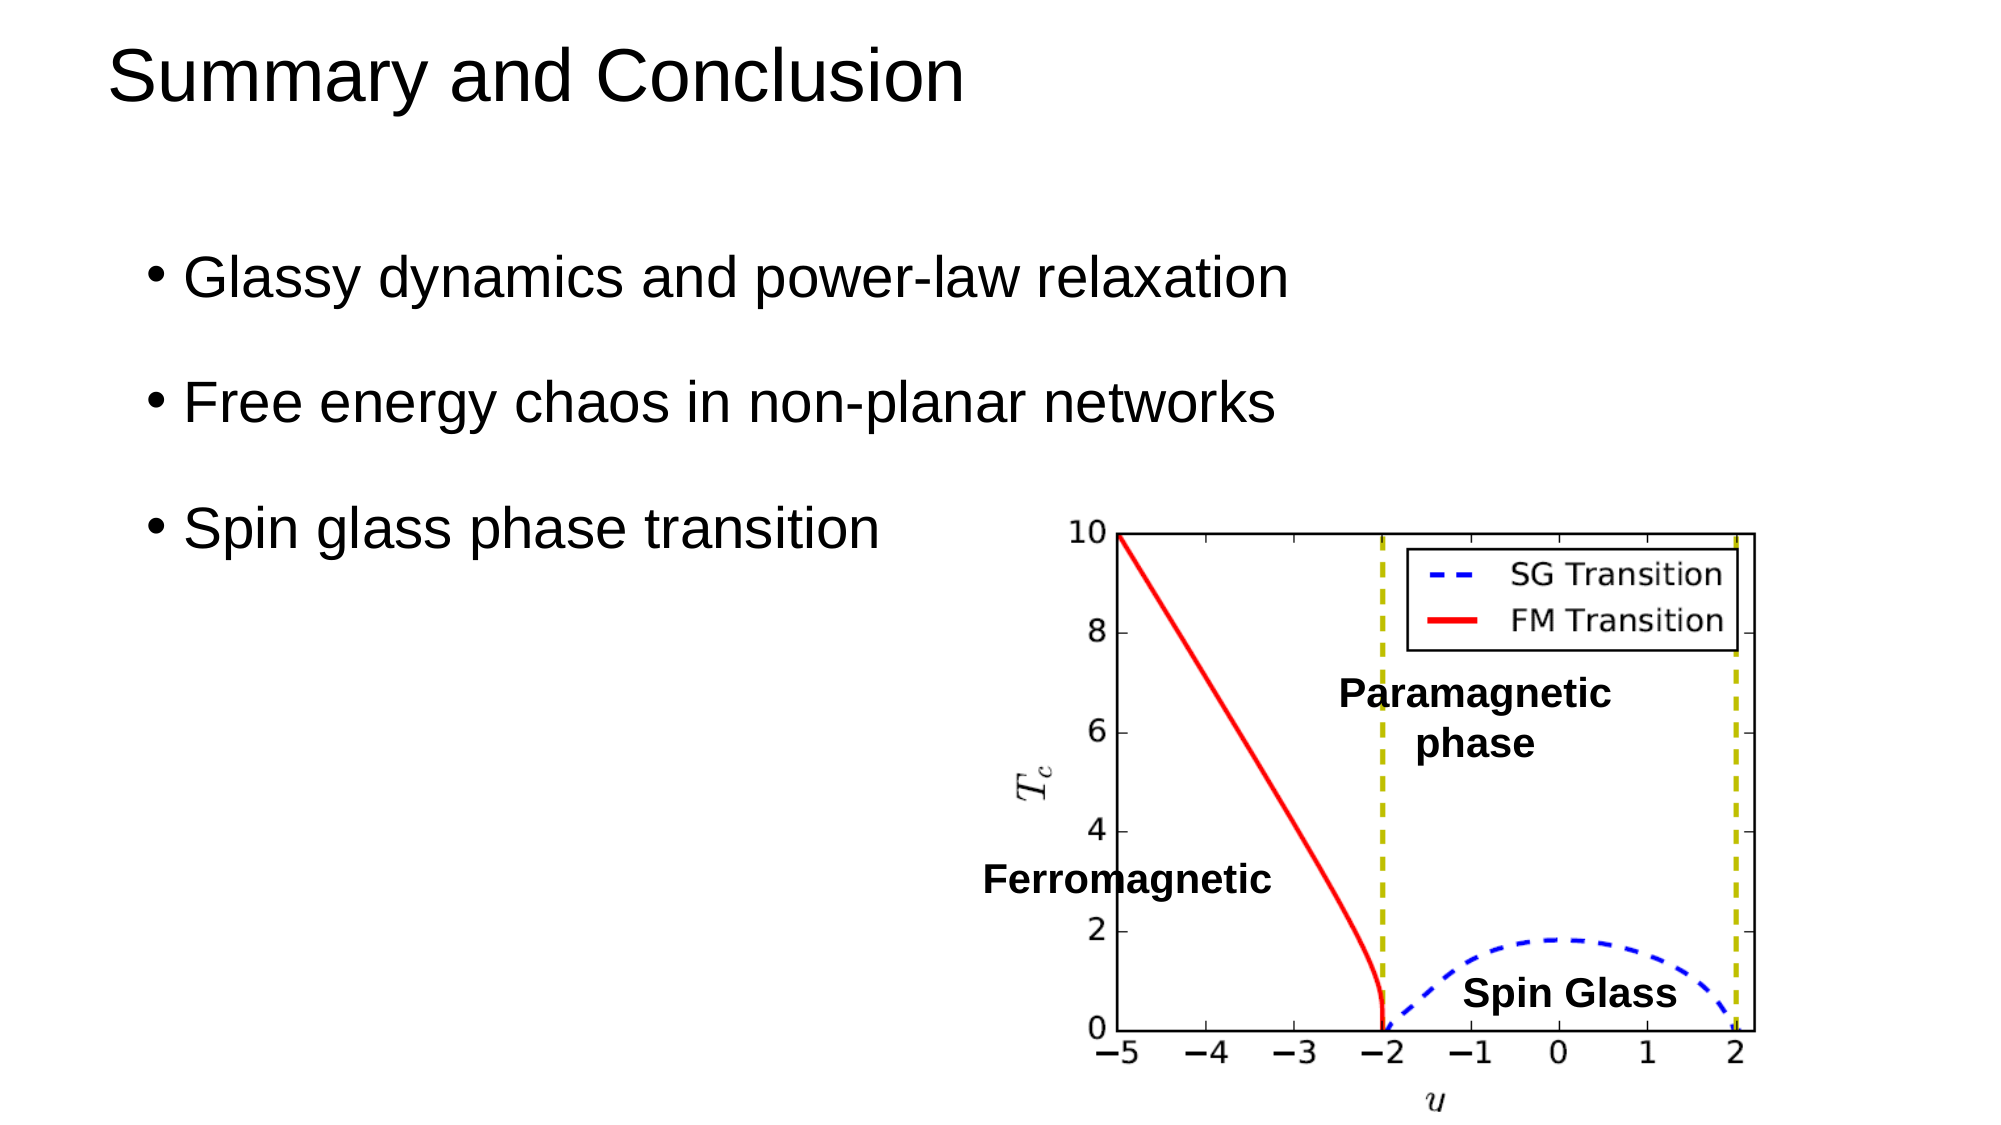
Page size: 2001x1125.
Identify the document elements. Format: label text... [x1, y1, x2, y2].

text_box Summary and Conclusion [92, 0, 1443, 157]
list Glassy dynamics and power-law relaxation Free energy chaos in non-planar networks Spin glass phase transition [131, 196, 1857, 910]
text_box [930, 484, 1784, 1125]
